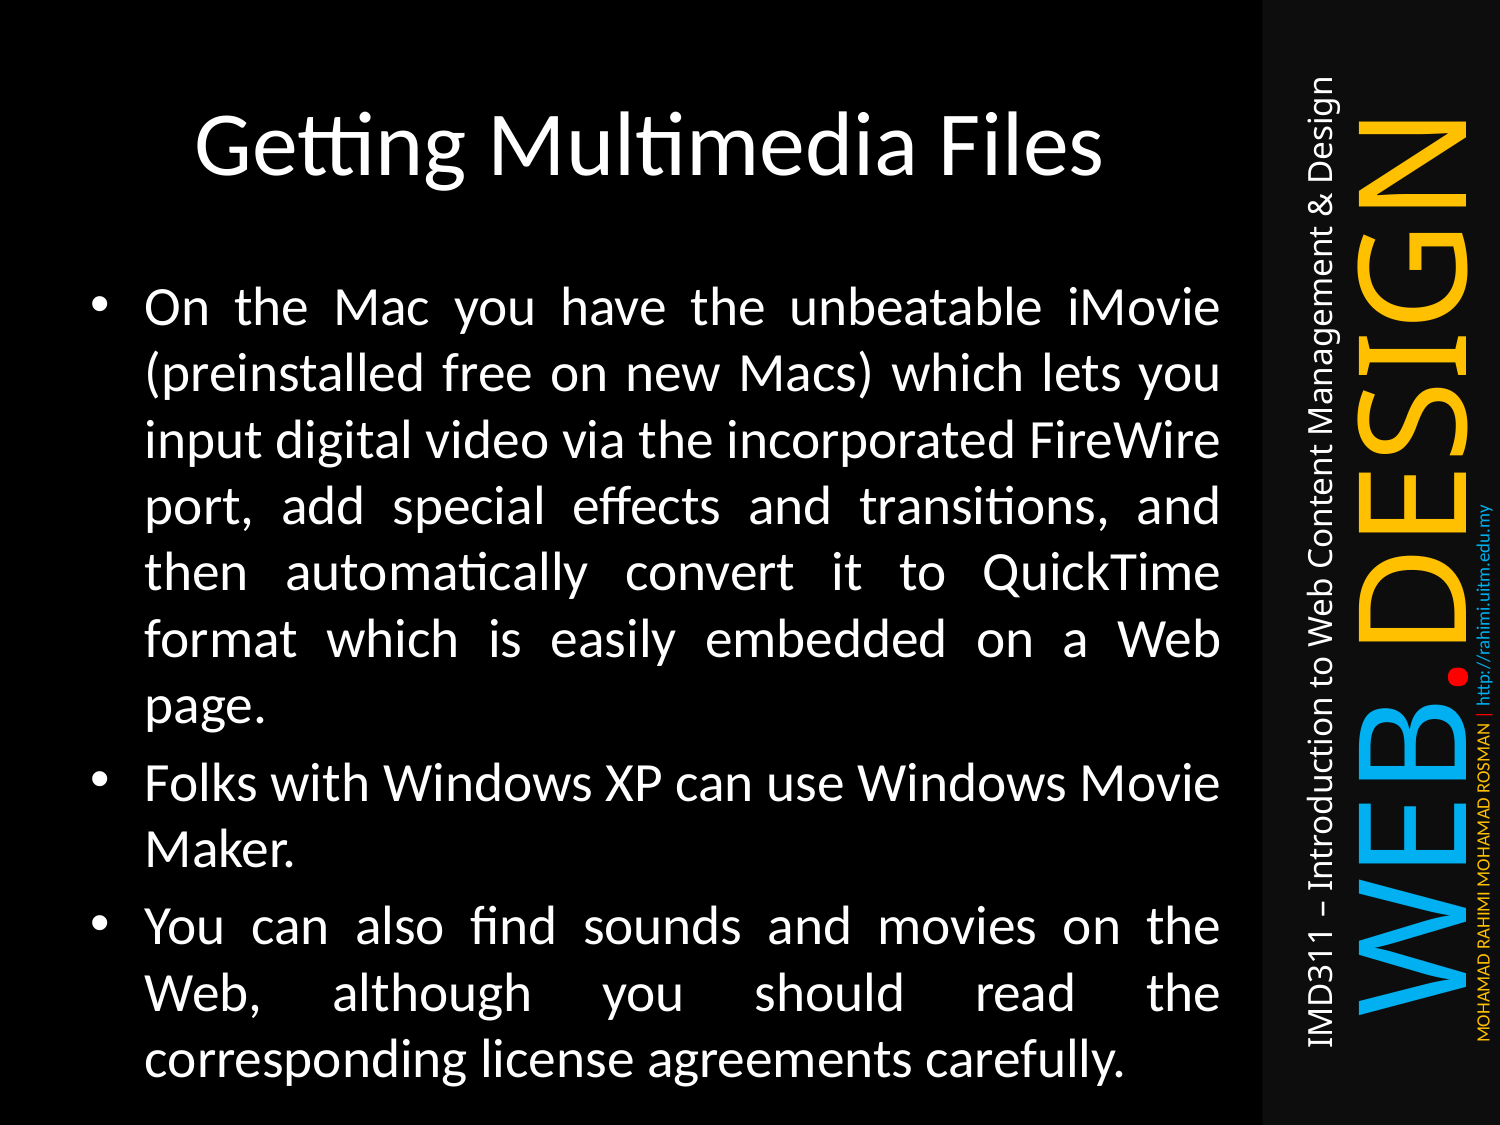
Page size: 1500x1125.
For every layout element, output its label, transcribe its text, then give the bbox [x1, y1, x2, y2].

list On the Mac you have the unbeatable iMovie (preinstalled free on new Macs) which lets you input digital video via the incorporated FireWire port, add special effects and transitions, and then automatically convert it to QuickTime format which is easily embedded on a Web page. Folks with Windows XP can use Windows Movie Maker. You can also find sounds and movies on the Web, although you should read the corresponding license agreements carefully. [75, 262, 1238, 1100]
title Getting Multimedia Files [75, 45, 1225, 233]
